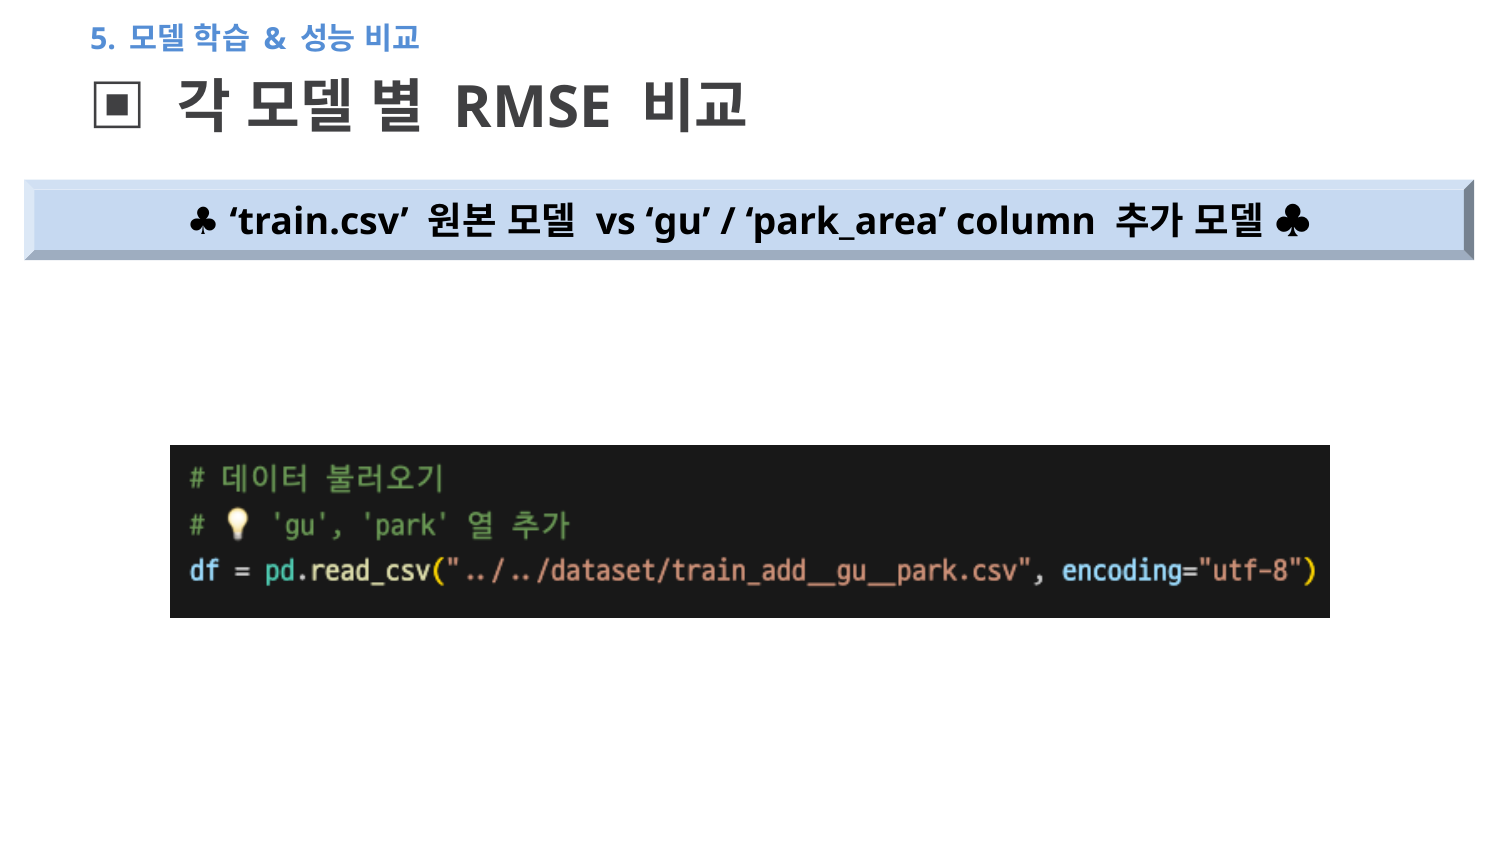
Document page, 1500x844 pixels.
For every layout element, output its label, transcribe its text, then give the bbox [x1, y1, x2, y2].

text_box ▣ 각 모델 별 RMSE 비교 [73, 40, 1424, 168]
picture [170, 445, 1330, 618]
title 5. 모델 학습 & 성능 비교 [75, 11, 657, 40]
text_box ♣ ‘train.csv’ 원본 모델 vs ‘gu’ / ‘park_area’ column 추가 모델 ♣ [22, 178, 1476, 262]
